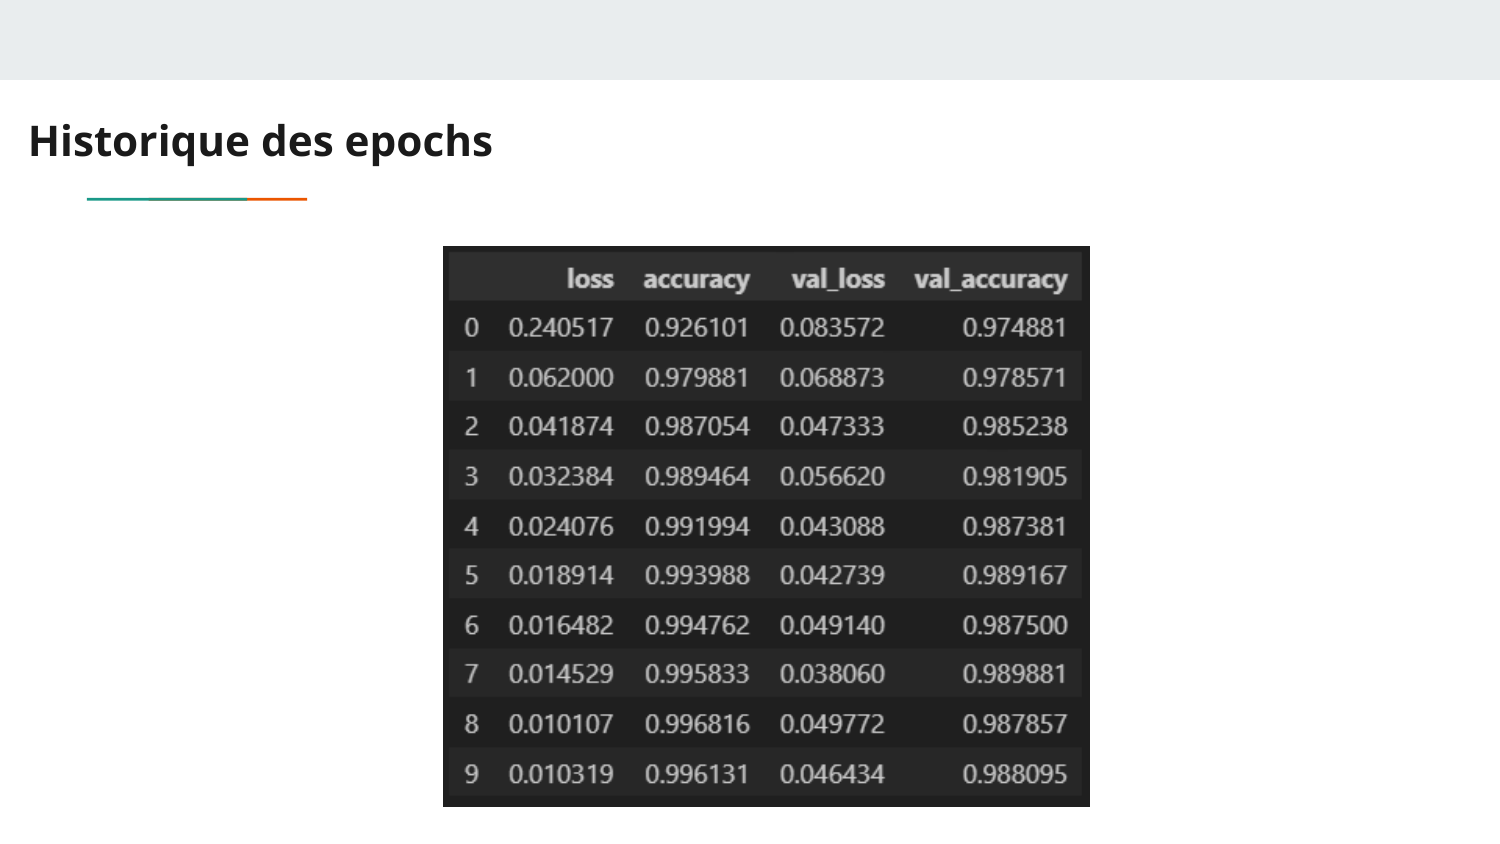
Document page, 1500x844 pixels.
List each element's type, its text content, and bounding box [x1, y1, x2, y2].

picture [442, 246, 1091, 807]
title Historique des epochs [12, 96, 1275, 185]
